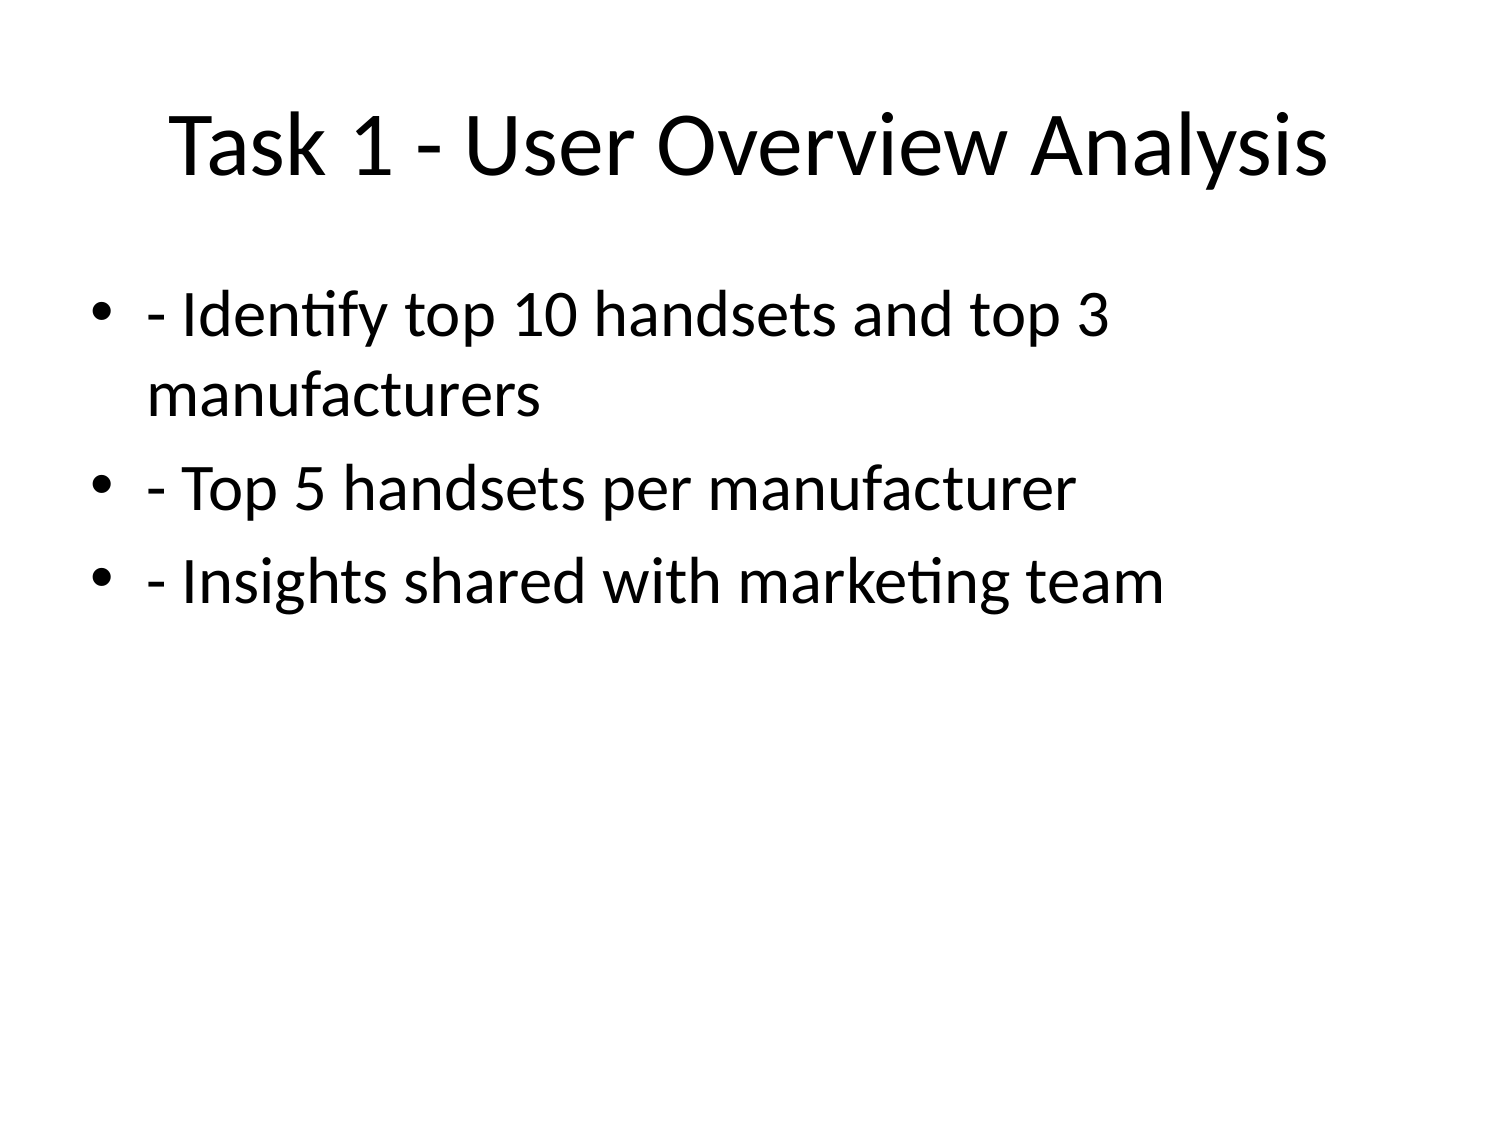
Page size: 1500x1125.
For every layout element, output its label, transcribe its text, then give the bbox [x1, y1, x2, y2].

list - Identify top 10 handsets and top 3 manufacturers - Top 5 handsets per manufacturer - Insights shared with marketing team [75, 262, 1425, 1005]
title Task 1 - User Overview Analysis [75, 45, 1425, 233]
